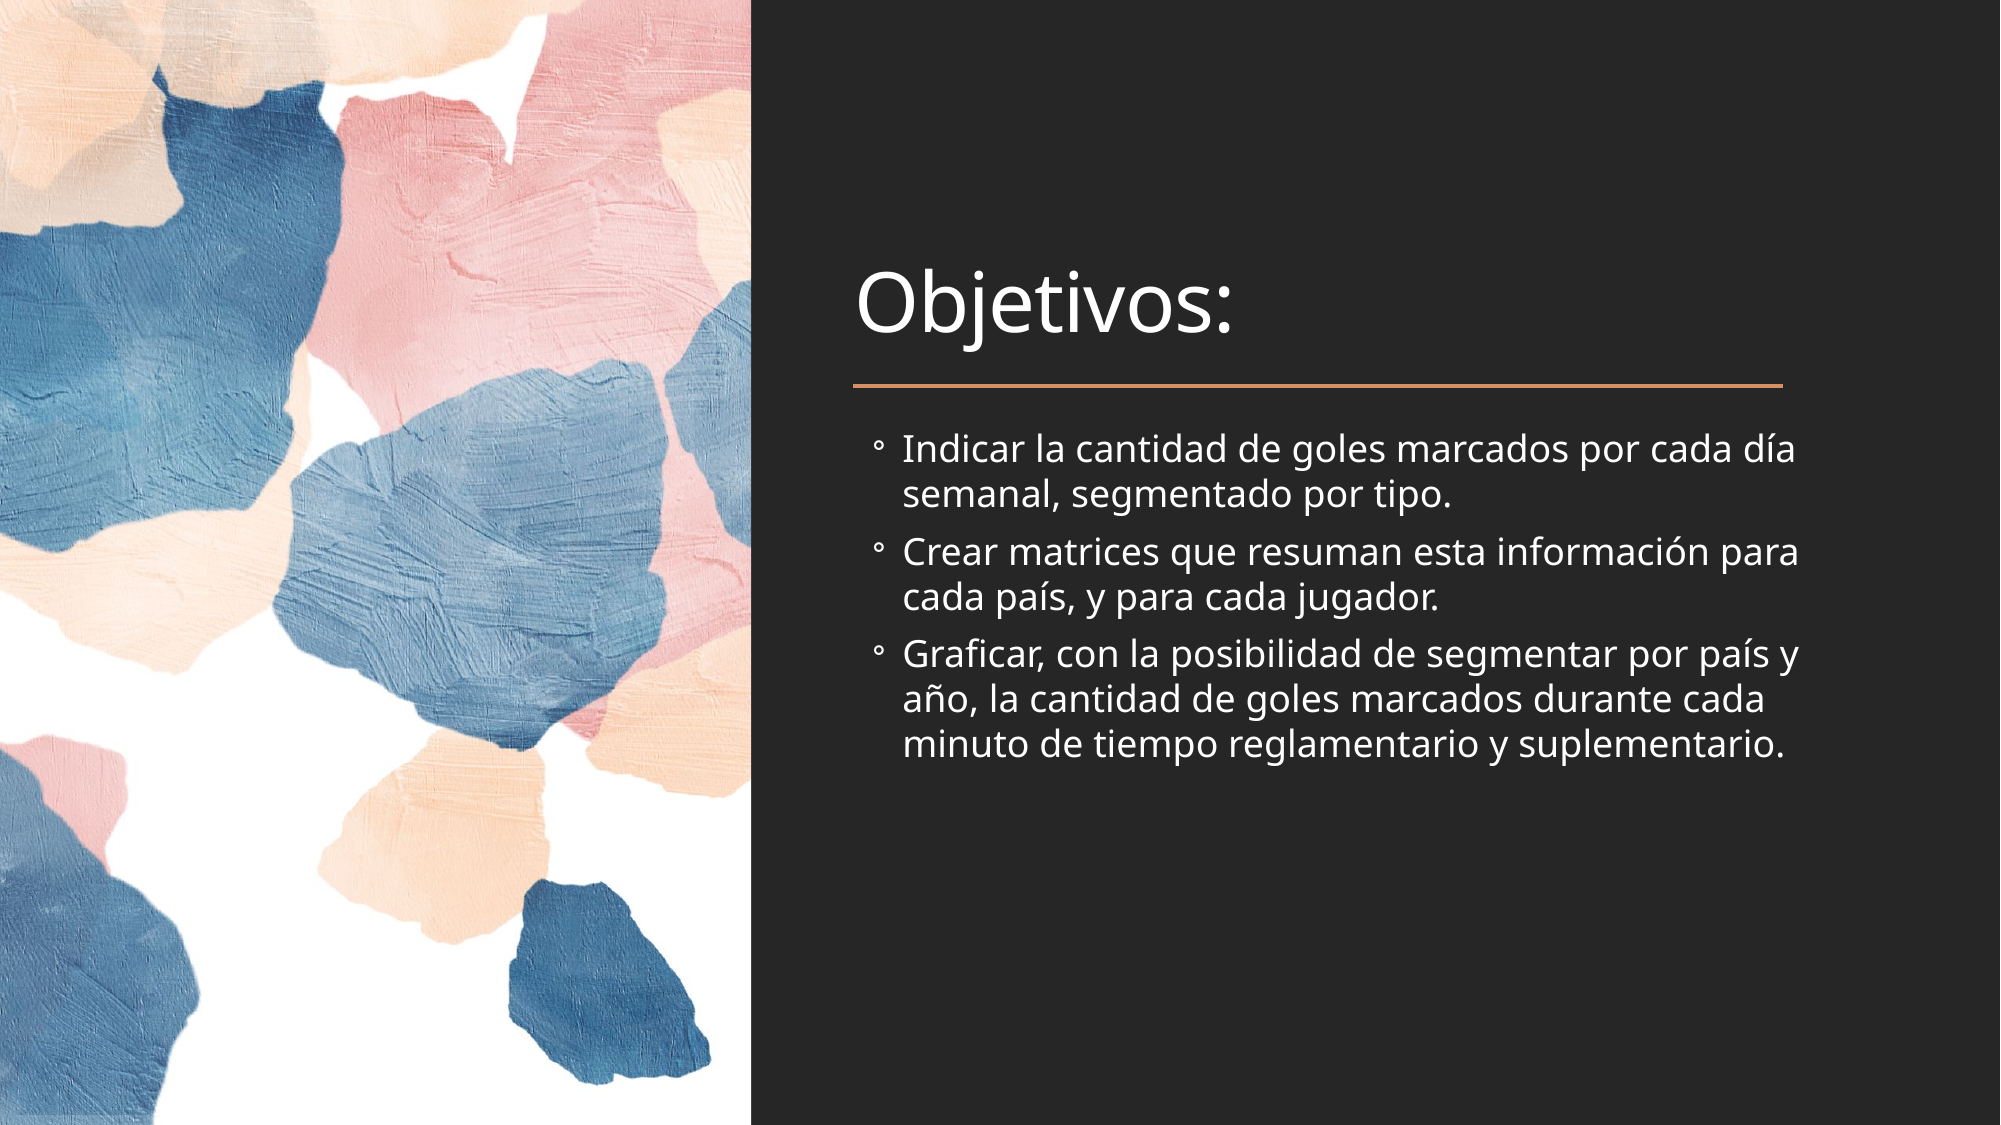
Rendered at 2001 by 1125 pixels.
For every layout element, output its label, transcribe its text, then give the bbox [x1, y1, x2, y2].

list Indicar la cantidad de goles marcados por cada día semanal, segmentado por tipo. Crear matrices que resuman esta información para cada país, y para cada jugador. Graficar, con la posibilidad de segmentar por país y año, la cantidad de goles marcados durante cada minuto de tiempo reglamentario y suplementario. [839, 417, 1820, 966]
picture [0, 0, 752, 1125]
title Objetivos: [839, 84, 1820, 359]
text_box [759, 0, 2000, 1125]
